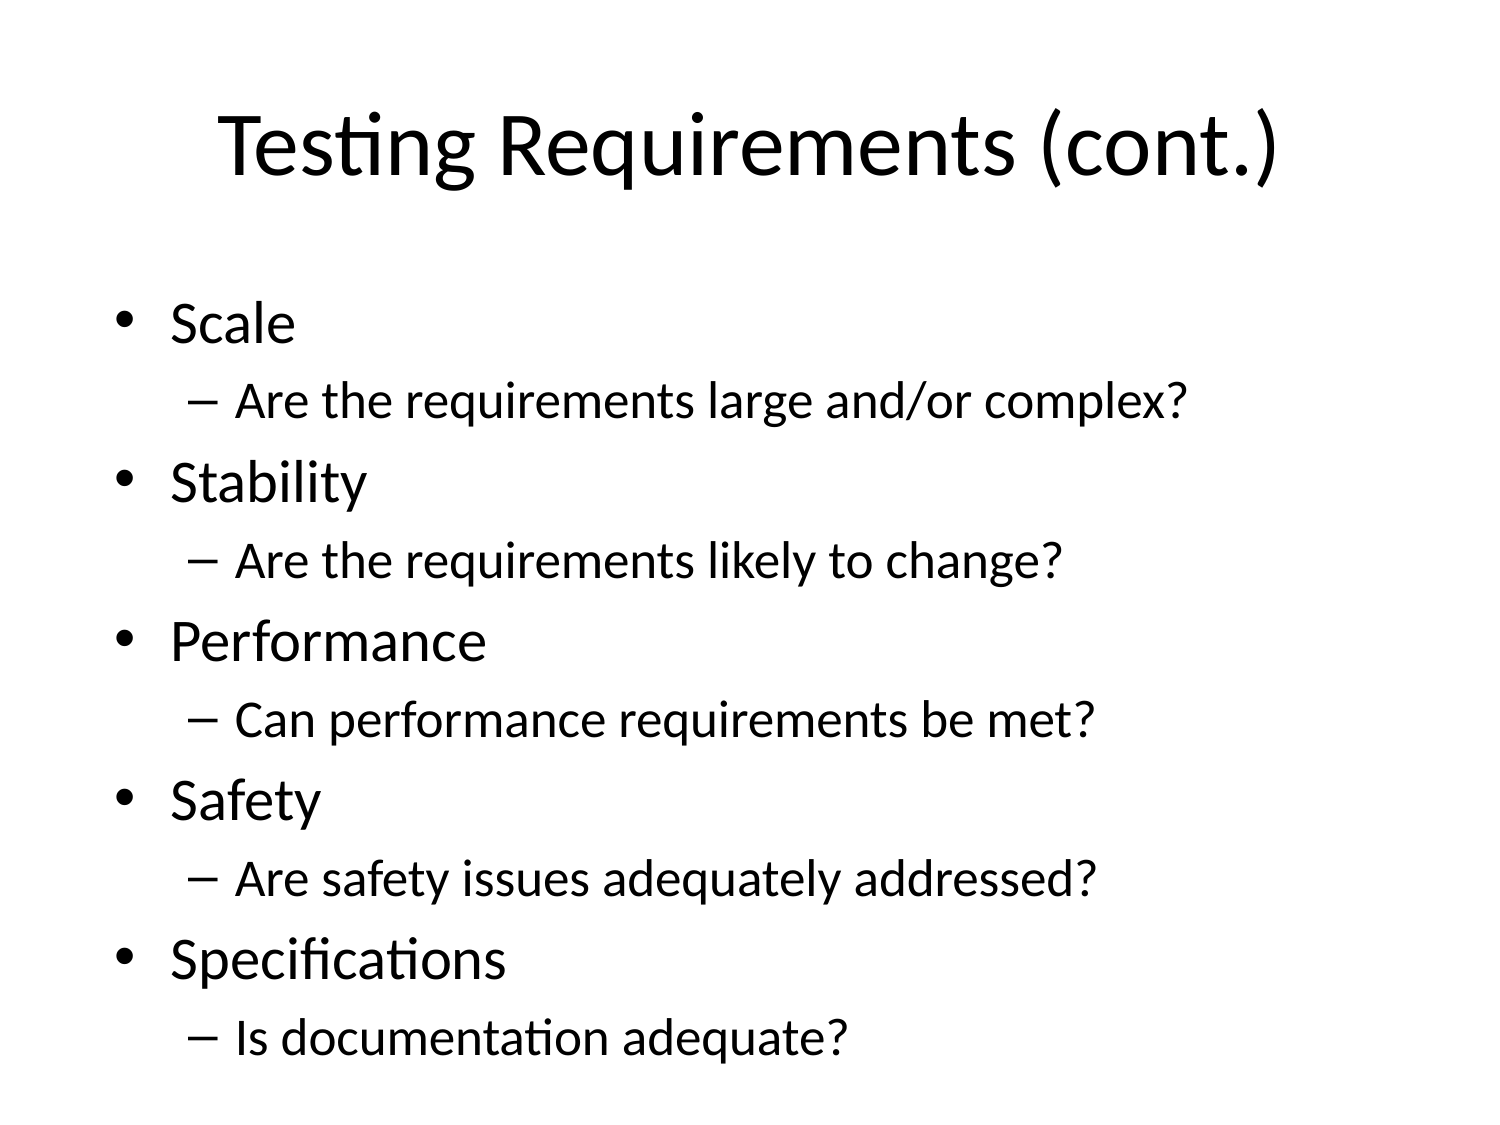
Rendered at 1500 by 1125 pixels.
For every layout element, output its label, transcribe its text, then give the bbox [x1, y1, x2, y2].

list Scale Are the requirements large and/or complex? Stability Are the requirements likely to change? Performance Can performance requirements be met? Safety Are safety issues adequately addressed? Specifications Is documentation adequate? [99, 275, 1471, 1075]
title Testing Requirements (cont.) [75, 45, 1425, 233]
